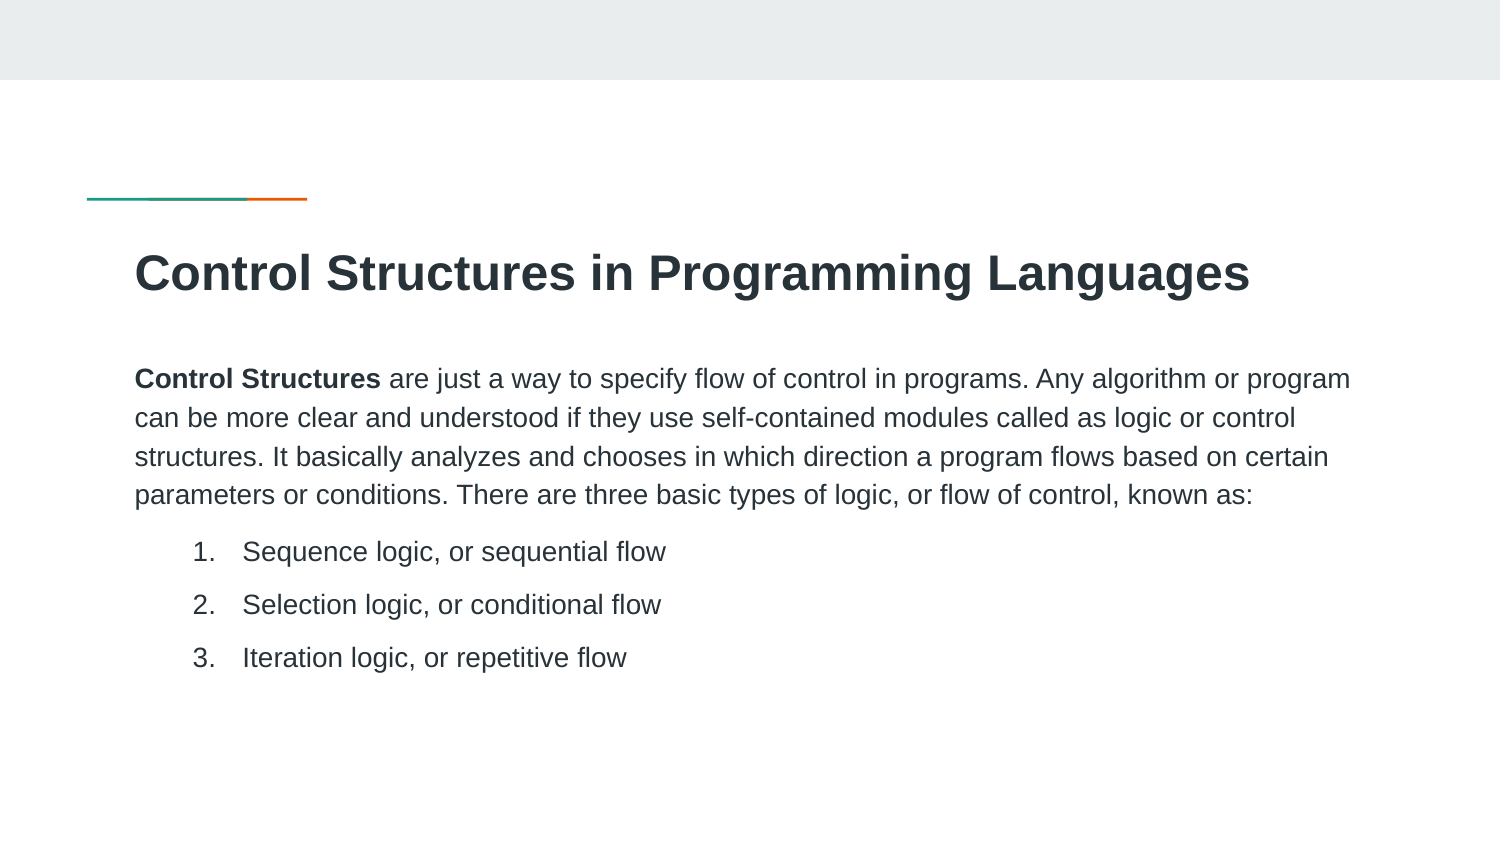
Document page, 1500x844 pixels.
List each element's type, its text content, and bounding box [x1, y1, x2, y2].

title Control Structures in Programming Languages [119, 216, 1381, 305]
list Control Structures are just a way to specify flow of control in programs. Any algorithm or program can be more clear and understood if they use self-contained modules called as logic or control structures. It basically analyzes and chooses in which direction a program flows based on certain parameters or conditions. There are three basic types of logic, or flow of control, known as: Sequence logic, or sequential flow Selection logic, or conditional flow Iteration logic, or repetitive flow [119, 341, 1381, 712]
